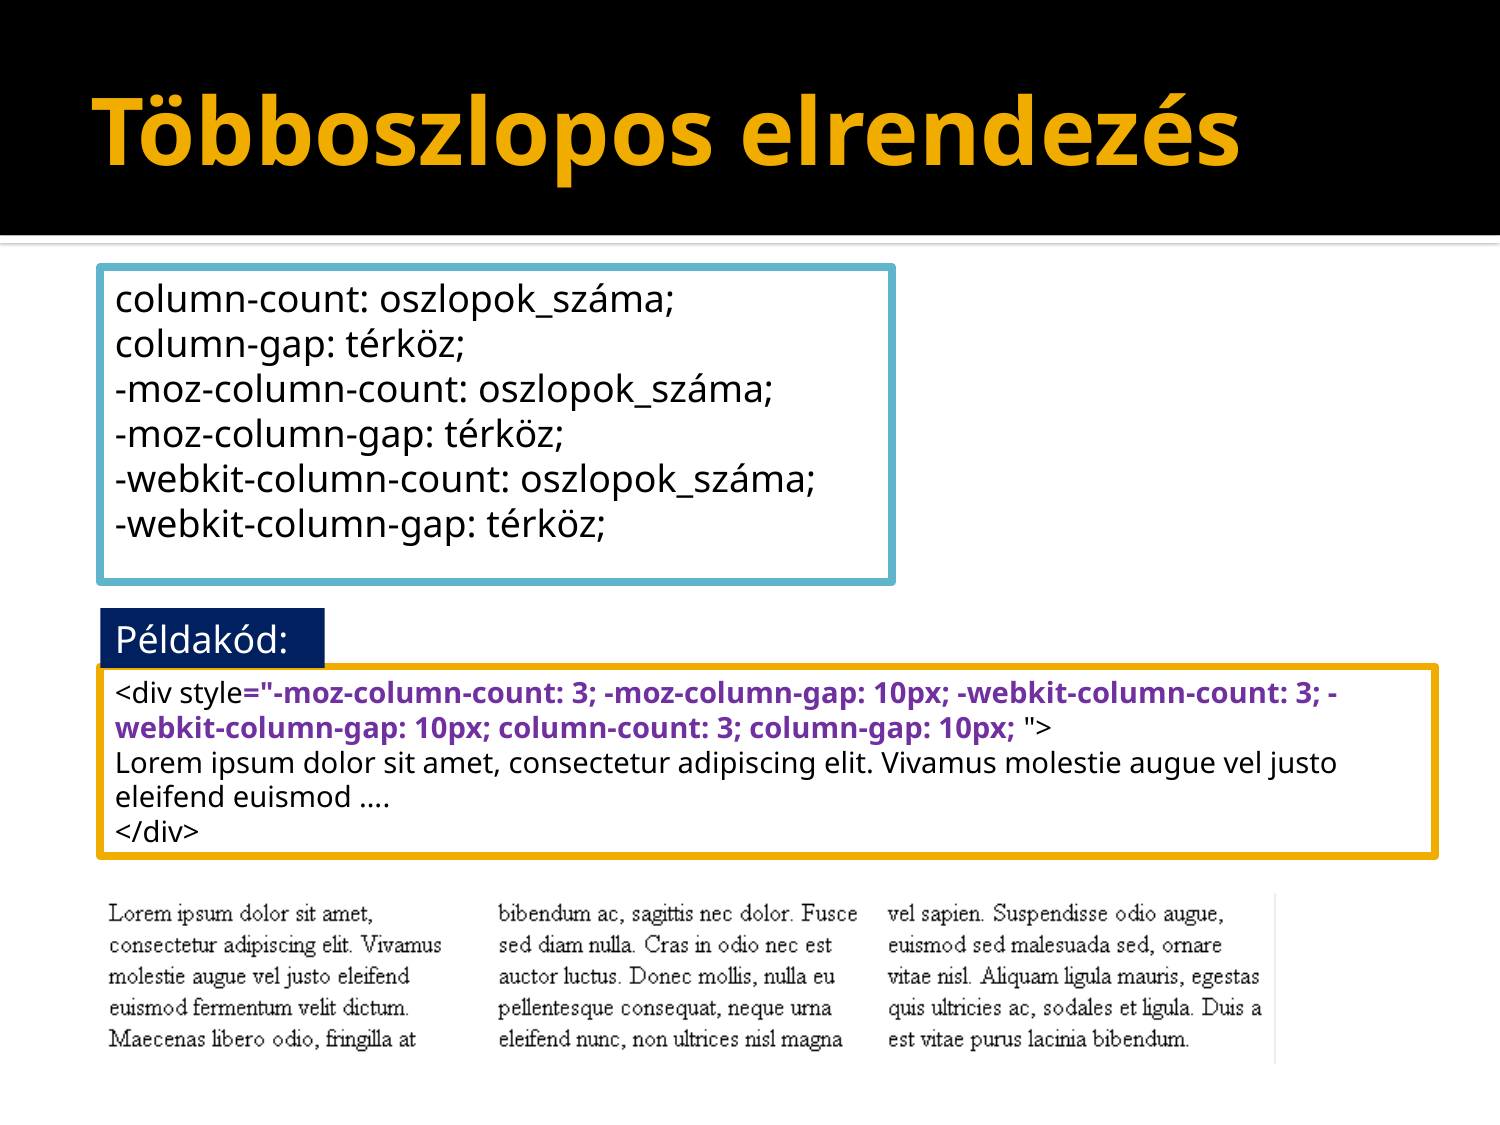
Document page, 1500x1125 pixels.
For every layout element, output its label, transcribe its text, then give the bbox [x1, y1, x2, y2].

text_box <div style="-moz-column-count: 3; -moz-column-gap: 10px; -webkit-column-count: 3; -webkit-column-gap: 10px; column-count: 3; column-gap: 10px; "> Lorem ipsum dolor sit amet, consectetur adipiscing elit. Vivamus molestie augue vel justo eleifend euismod …. </div> [96, 663, 1439, 860]
picture [100, 893, 1276, 1064]
text_box column-count: oszlopok_száma; column-gap: térköz; -moz-column-count: oszlopok_száma; -moz-column-gap: térköz; -webkit-column-count: oszlopok_száma; -webkit-column-gap: térköz; [96, 263, 896, 586]
text_box Példakód: [100, 608, 325, 668]
title Többoszlopos elrendezés [75, 25, 1425, 231]
